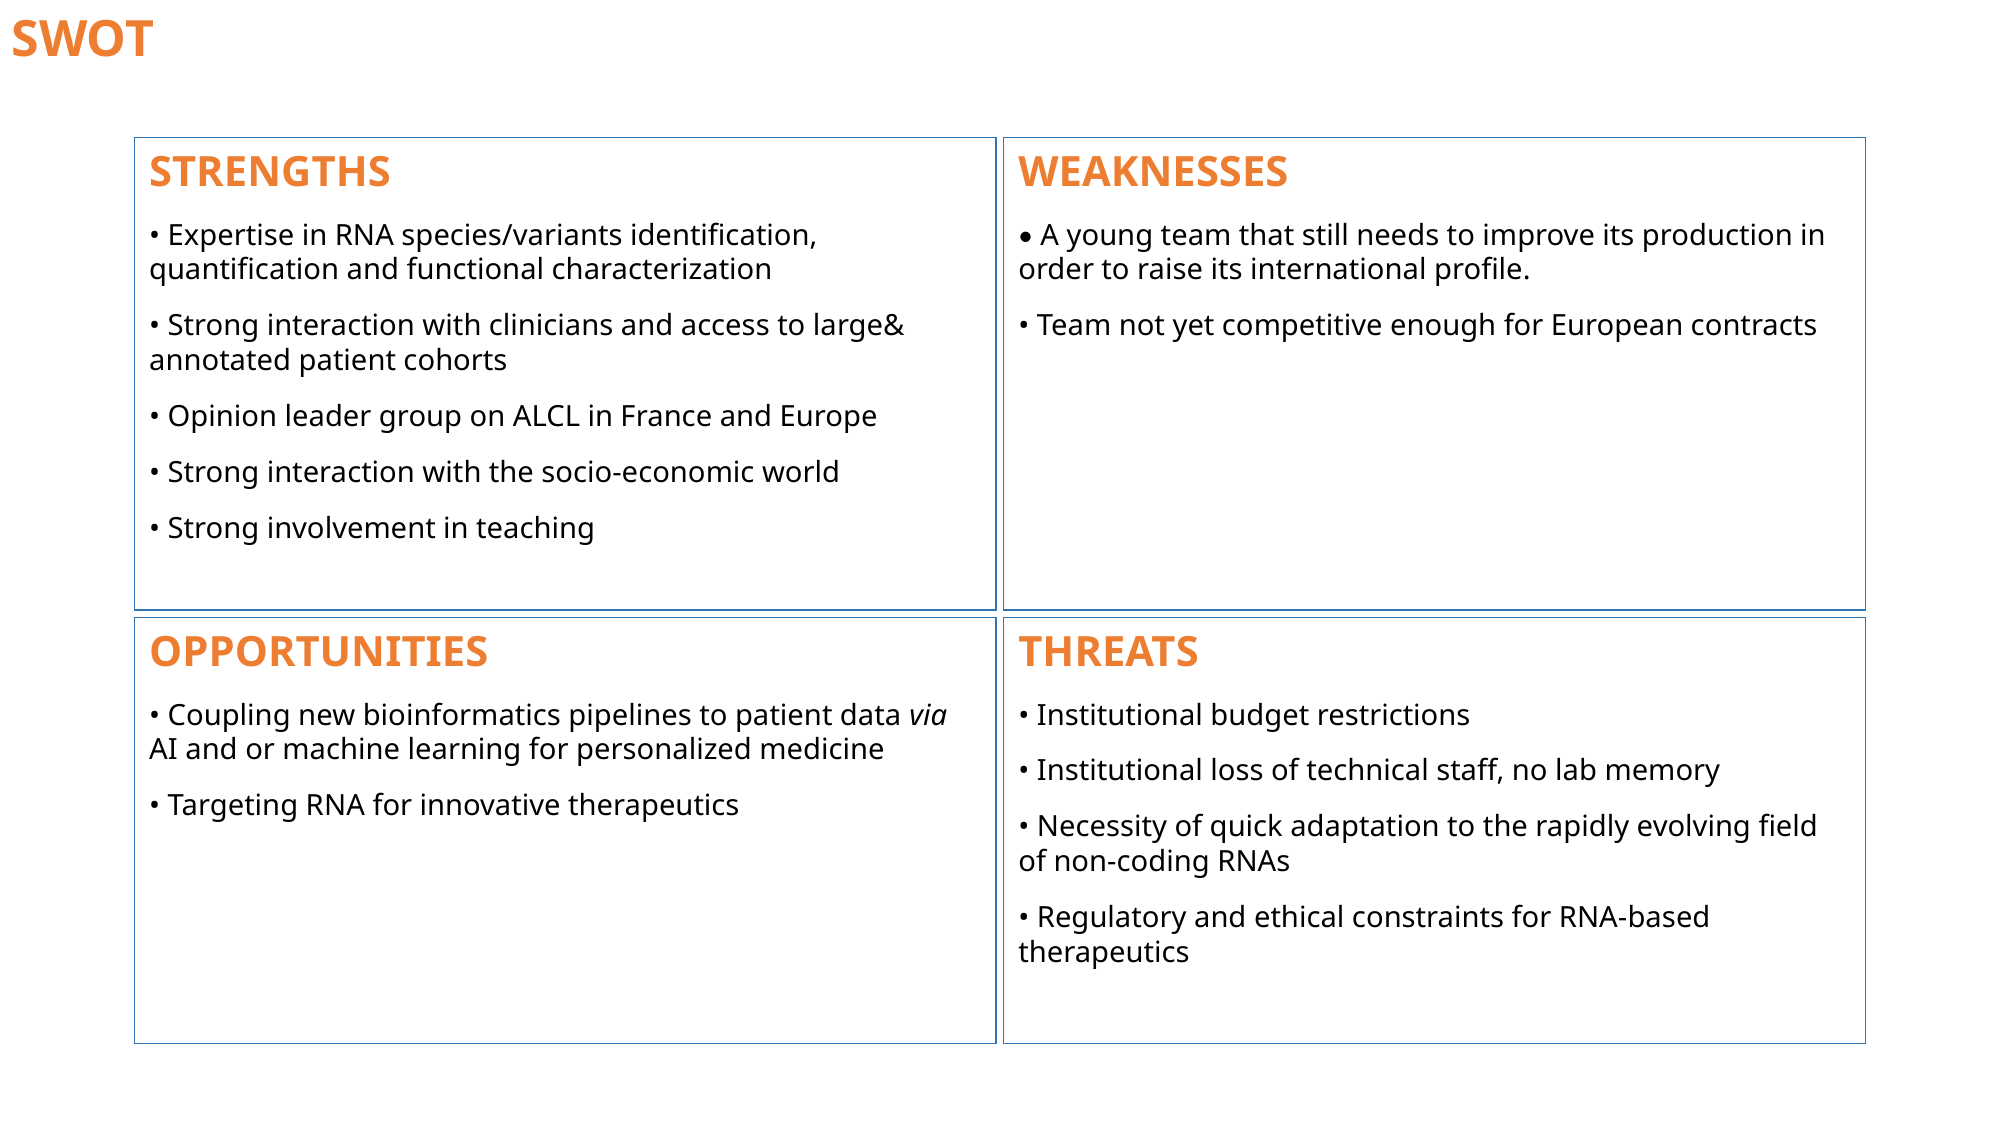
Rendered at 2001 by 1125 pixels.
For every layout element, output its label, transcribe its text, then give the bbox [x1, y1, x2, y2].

text_box Weaknesses • A young team that still needs to improve its production in order to raise its international profile. • Team not yet competitive enough for European contracts [1003, 137, 1866, 611]
text_box Opportunities • Coupling new bioinformatics pipelines to patient data via AI and or machine learning for personalized medicine • Targeting RNA for innovative therapeutics [133, 617, 997, 1044]
text_box SWOT [0, 0, 169, 75]
text_box Threats • Institutional budget restrictions • Institutional loss of technical staff, no lab memory • Necessity of quick adaptation to the rapidly evolving field of non-coding RNAs • Regulatory and ethical constraints for RNA-based therapeutics [1003, 617, 1866, 1044]
text_box Strengths • Expertise in RNA species/variants identification, quantification and functional characterization • Strong interaction with clinicians and access to large& annotated patient cohorts • Opinion leader group on ALCL in France and Europe • Strong interaction with the socio-economic world • Strong involvement in teaching [133, 137, 997, 611]
